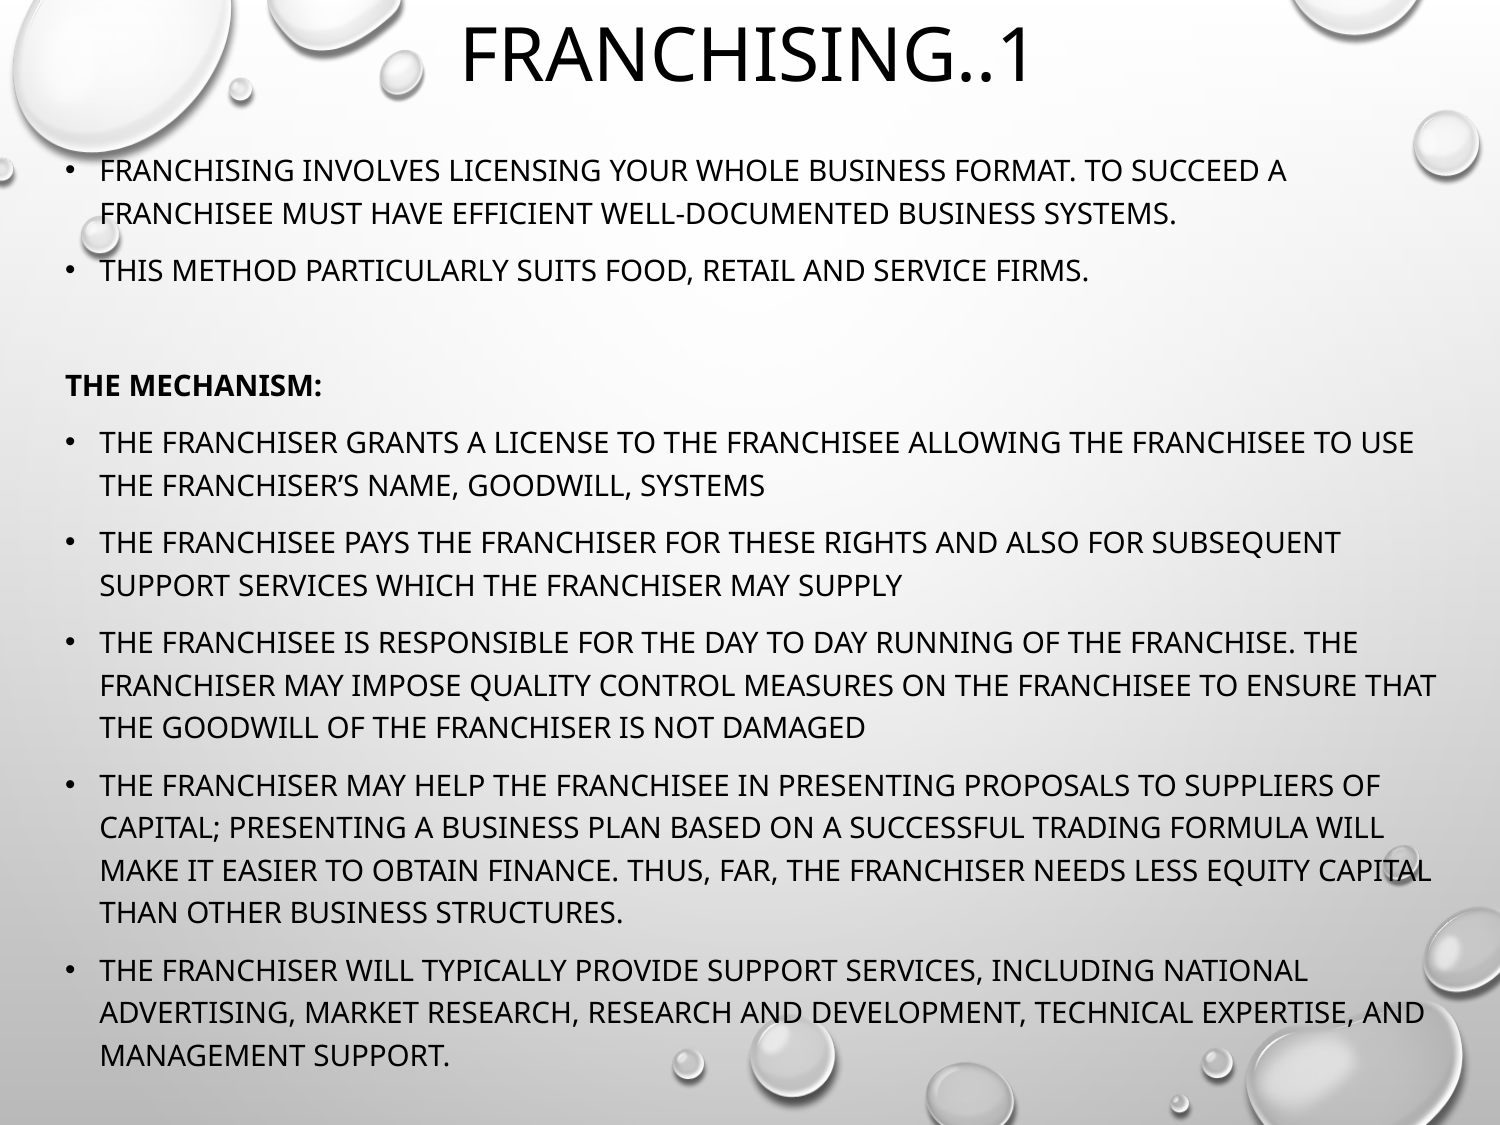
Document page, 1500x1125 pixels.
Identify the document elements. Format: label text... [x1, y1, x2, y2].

list Franchising involves licensing your whole business format. To succeed a franchisee must have efficient well-documented business systems. This method particularly suits food, retail and service firms. The mechanism: The franchiser grants a license to the franchisee allowing the franchisee to use the franchiser’s name, goodwill, systems The franchisee pays the franchiser for these rights and also for subsequent support services which the franchiser may supply The franchisee is responsible for the day to day running of the franchise. The franchiser may impose quality control measures on the franchisee to ensure that the goodwill of the franchiser is not damaged The franchiser may help the franchisee in presenting proposals to suppliers of capital; presenting a business plan based on a successful trading formula will make it easier to obtain finance. Thus, far, the franchiser needs less equity capital than other business structures. The franchiser will typically provide support services, including national advertising, market research, research and development, technical expertise, and management support. [50, 137, 1475, 1088]
picture [0, 0, 1500, 1125]
title Franchising..1 [112, 1, 1388, 113]
